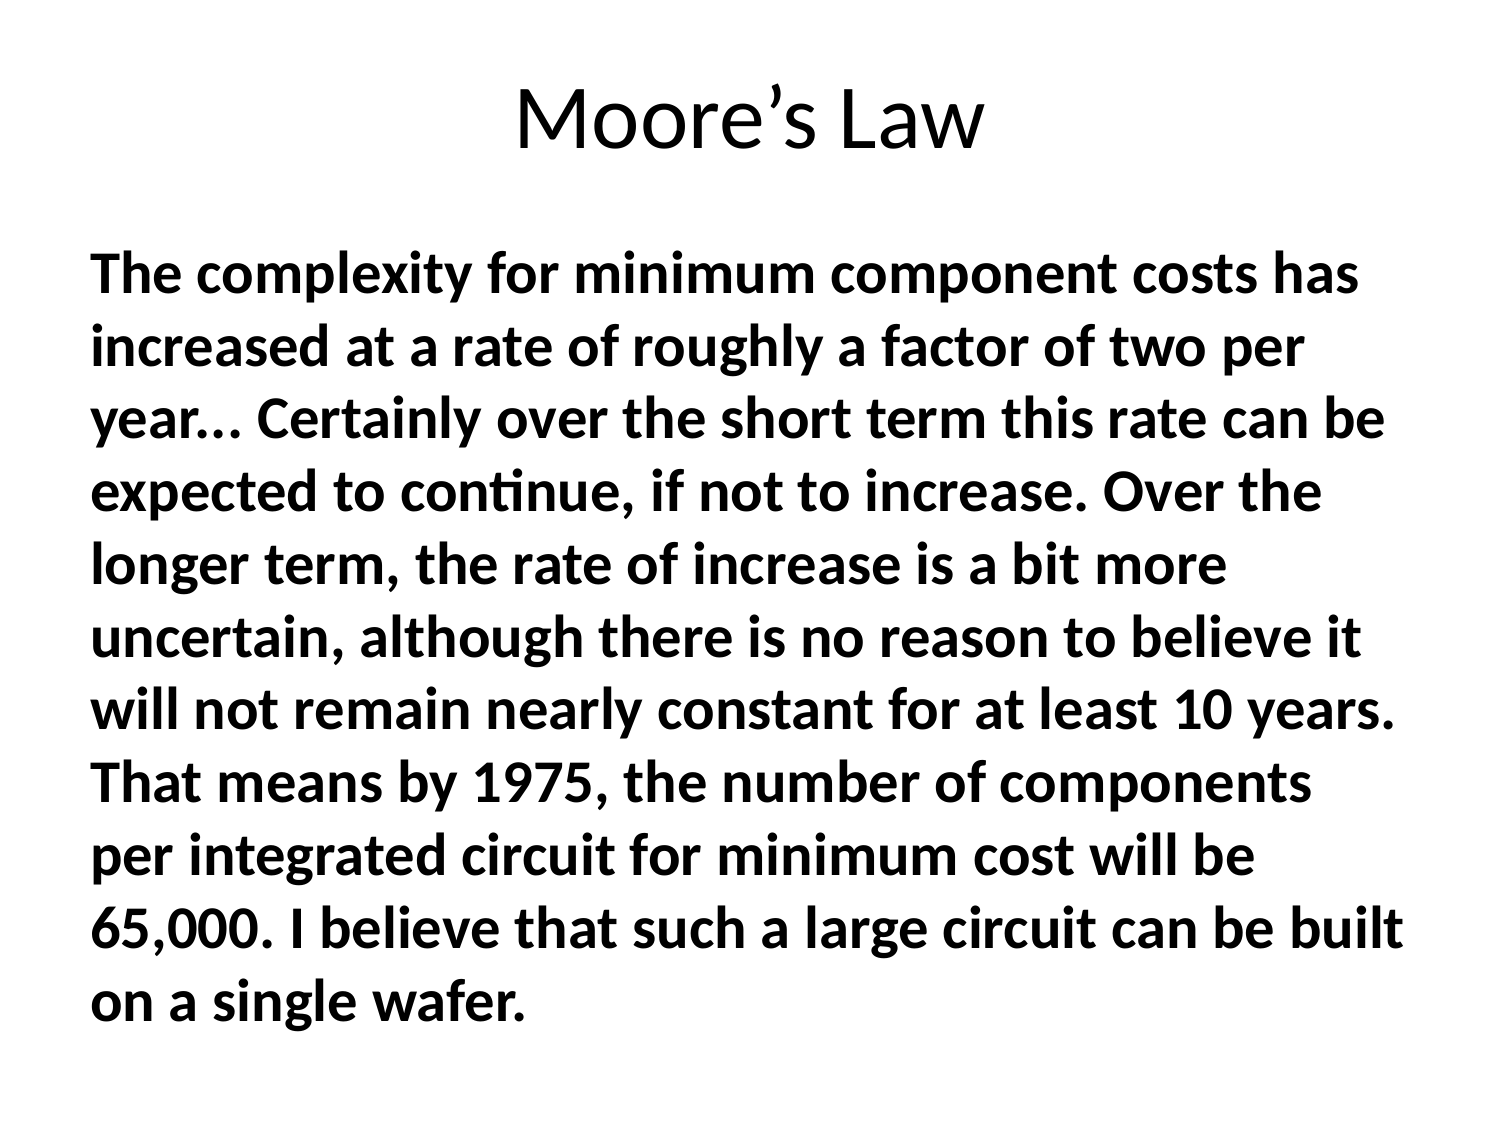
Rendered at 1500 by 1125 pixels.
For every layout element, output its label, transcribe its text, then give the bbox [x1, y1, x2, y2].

list The complexity for minimum component costs has increased at a rate of roughly a factor of two per year... Certainly over the short term this rate can be expected to continue, if not to increase. Over the longer term, the rate of increase is a bit more uncertain, although there is no reason to believe it will not remain nearly constant for at least 10 years. That means by 1975, the number of components per integrated circuit for minimum cost will be 65,000. I believe that such a large circuit can be built on a single wafer. [75, 224, 1425, 1050]
title Moore’s Law [75, 45, 1425, 180]
